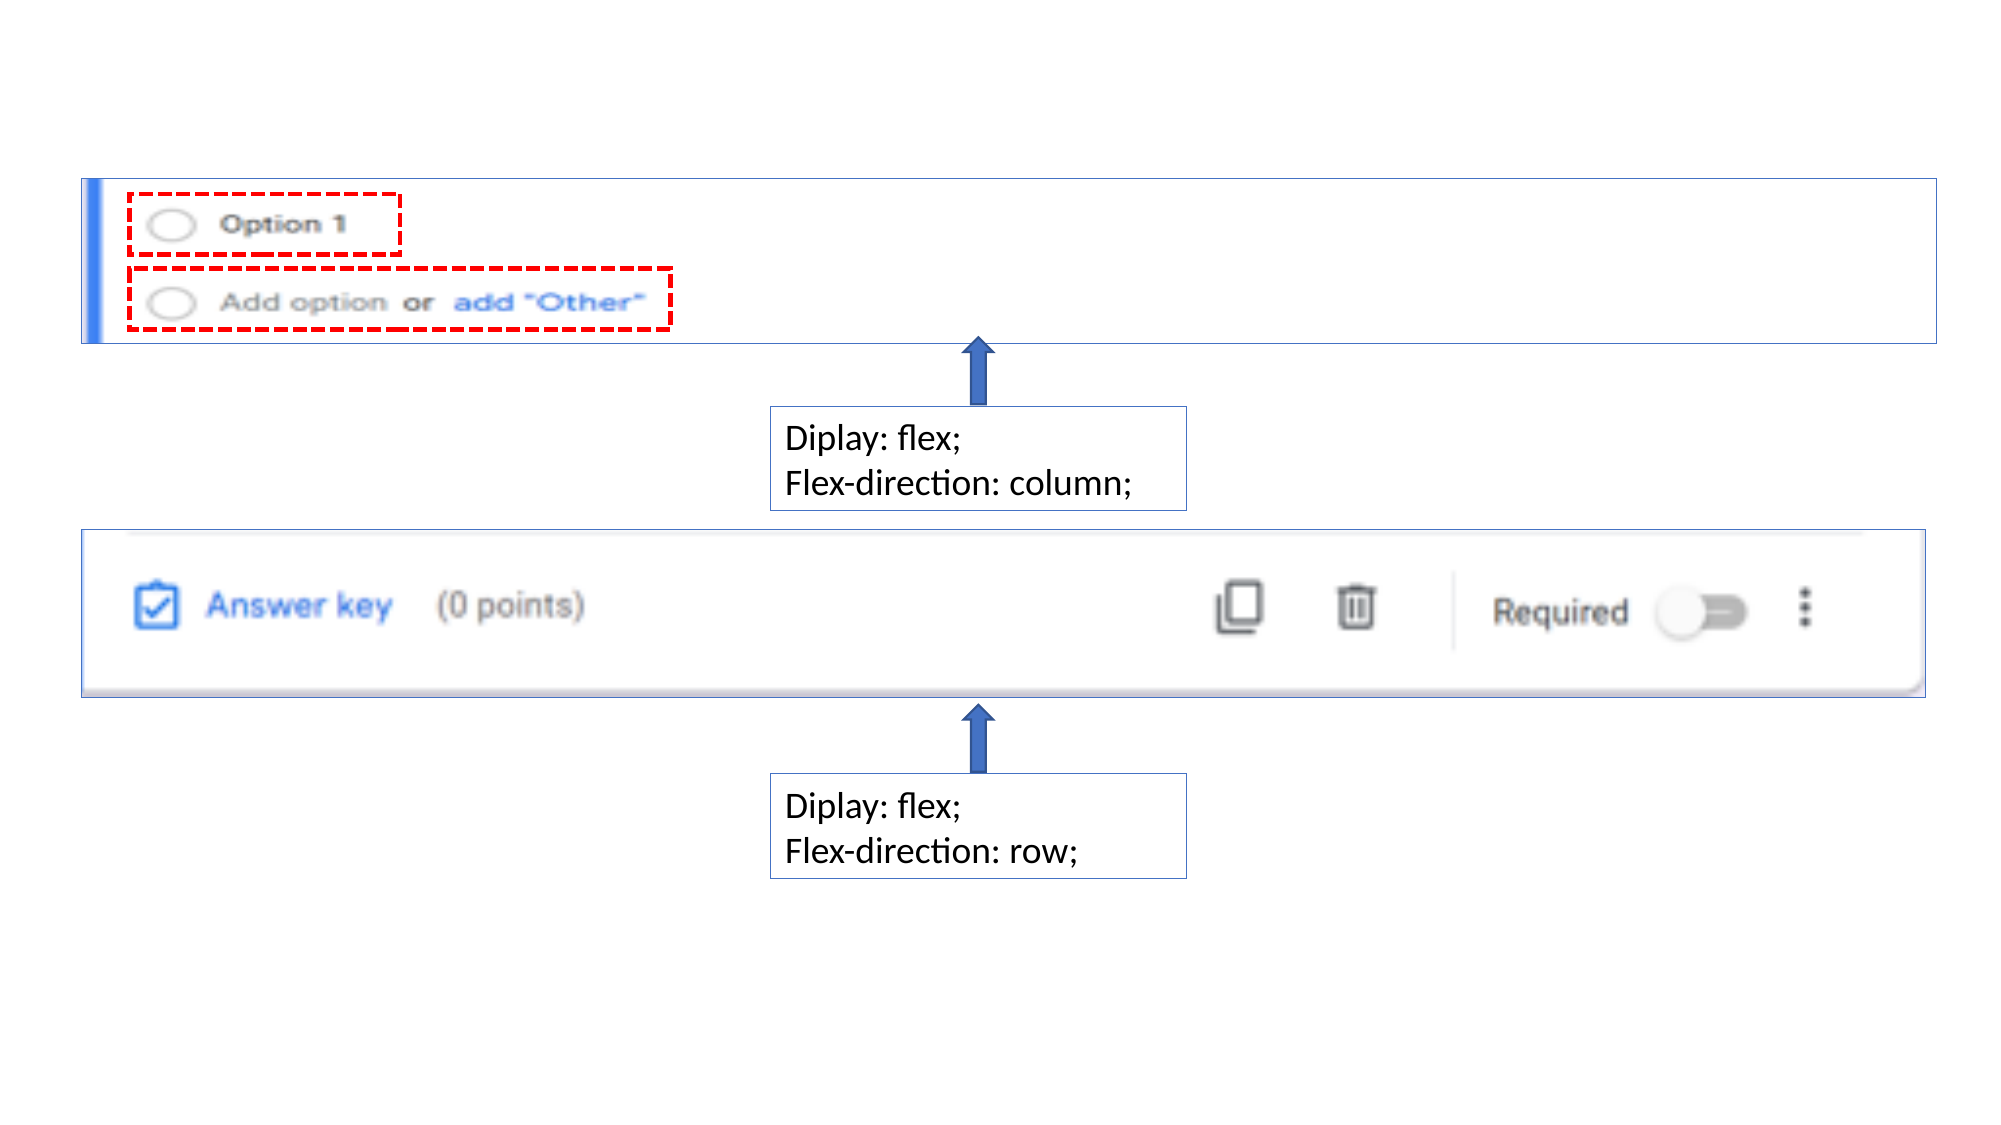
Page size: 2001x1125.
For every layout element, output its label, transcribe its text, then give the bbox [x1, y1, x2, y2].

text_box Diplay: flex; Flex-direction: row; [770, 773, 1187, 879]
text_box [961, 703, 996, 773]
picture [81, 178, 1937, 344]
picture [81, 529, 1926, 698]
text_box [961, 344, 996, 406]
text_box Diplay: flex; Flex-direction: column; [770, 406, 1187, 511]
